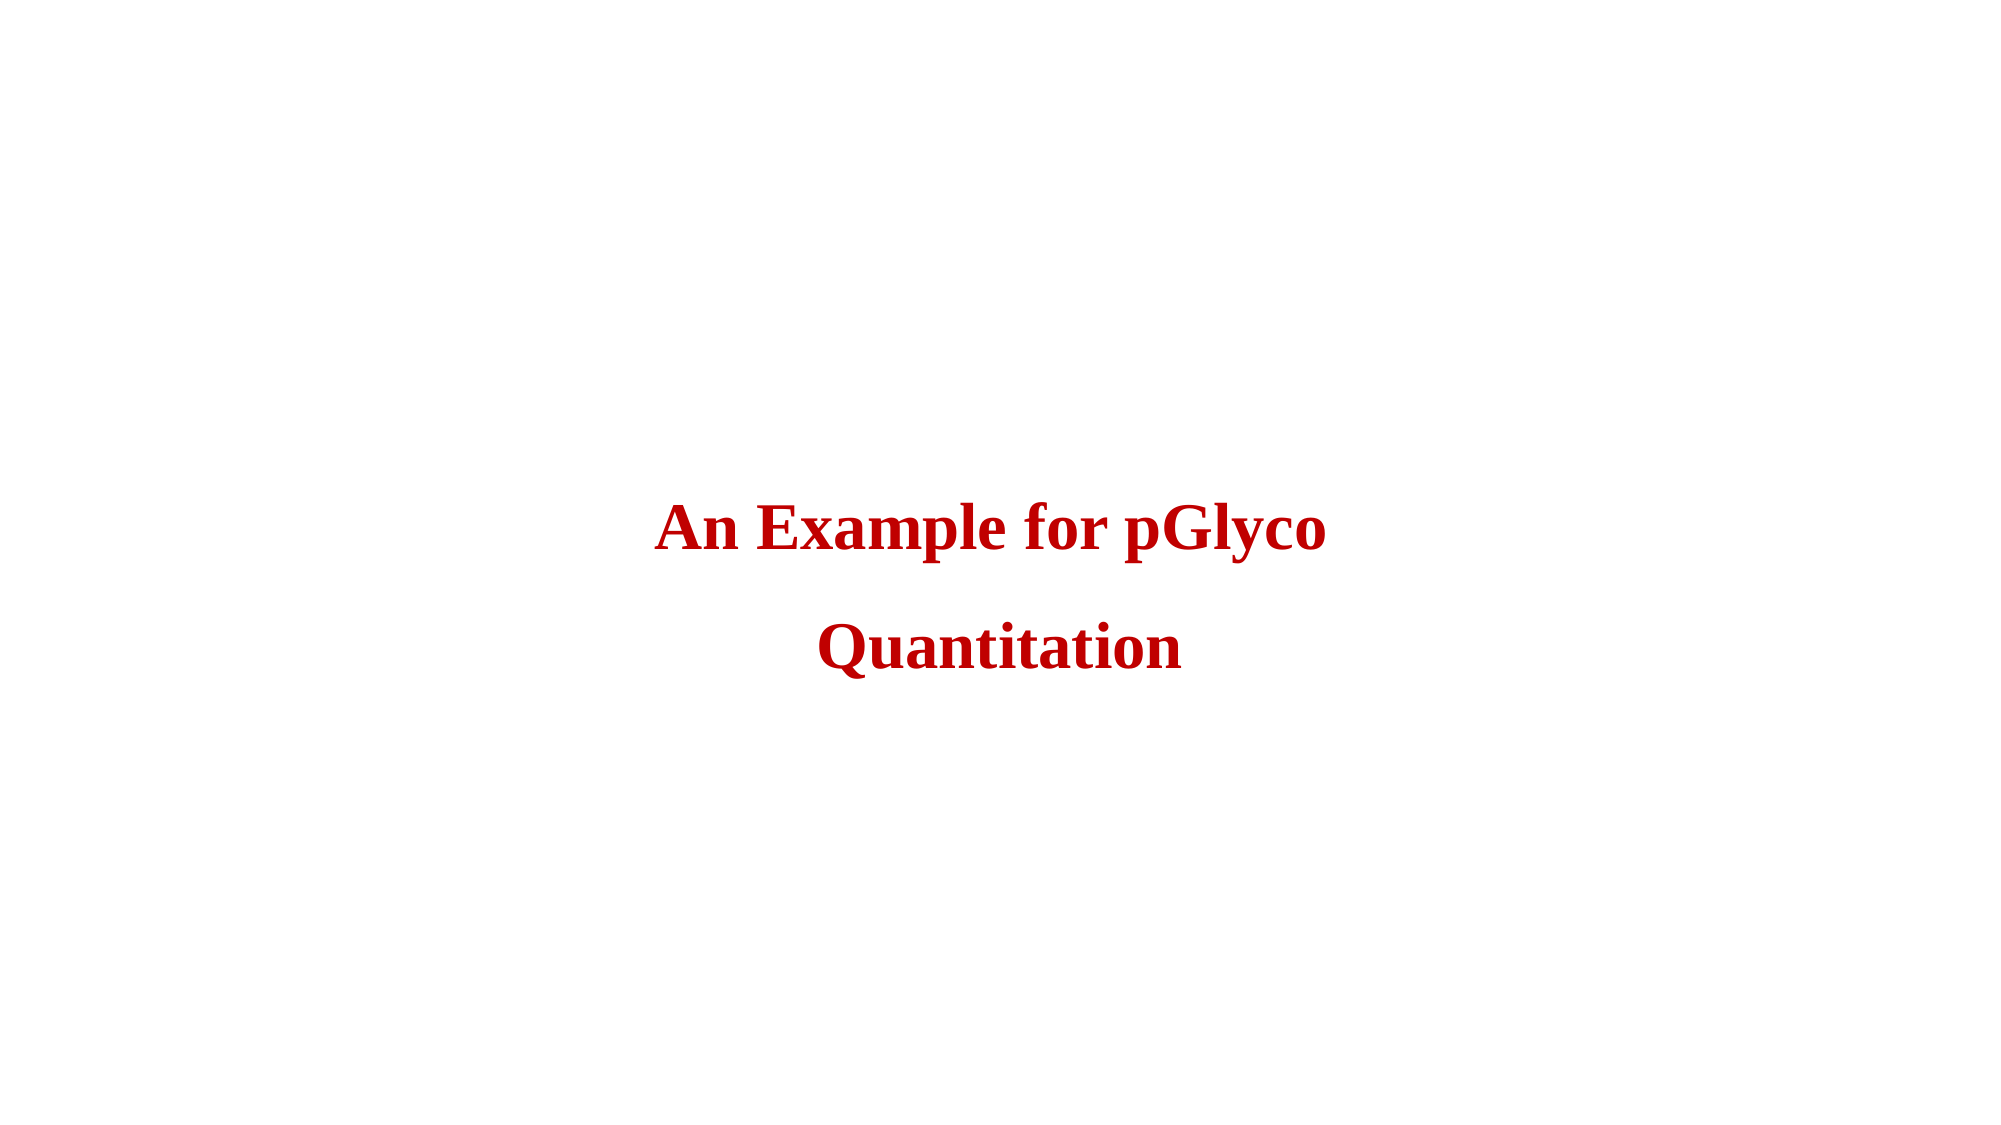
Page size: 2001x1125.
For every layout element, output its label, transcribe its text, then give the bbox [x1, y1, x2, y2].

title An Example for pGlyco Quantitation [476, 435, 1524, 690]
